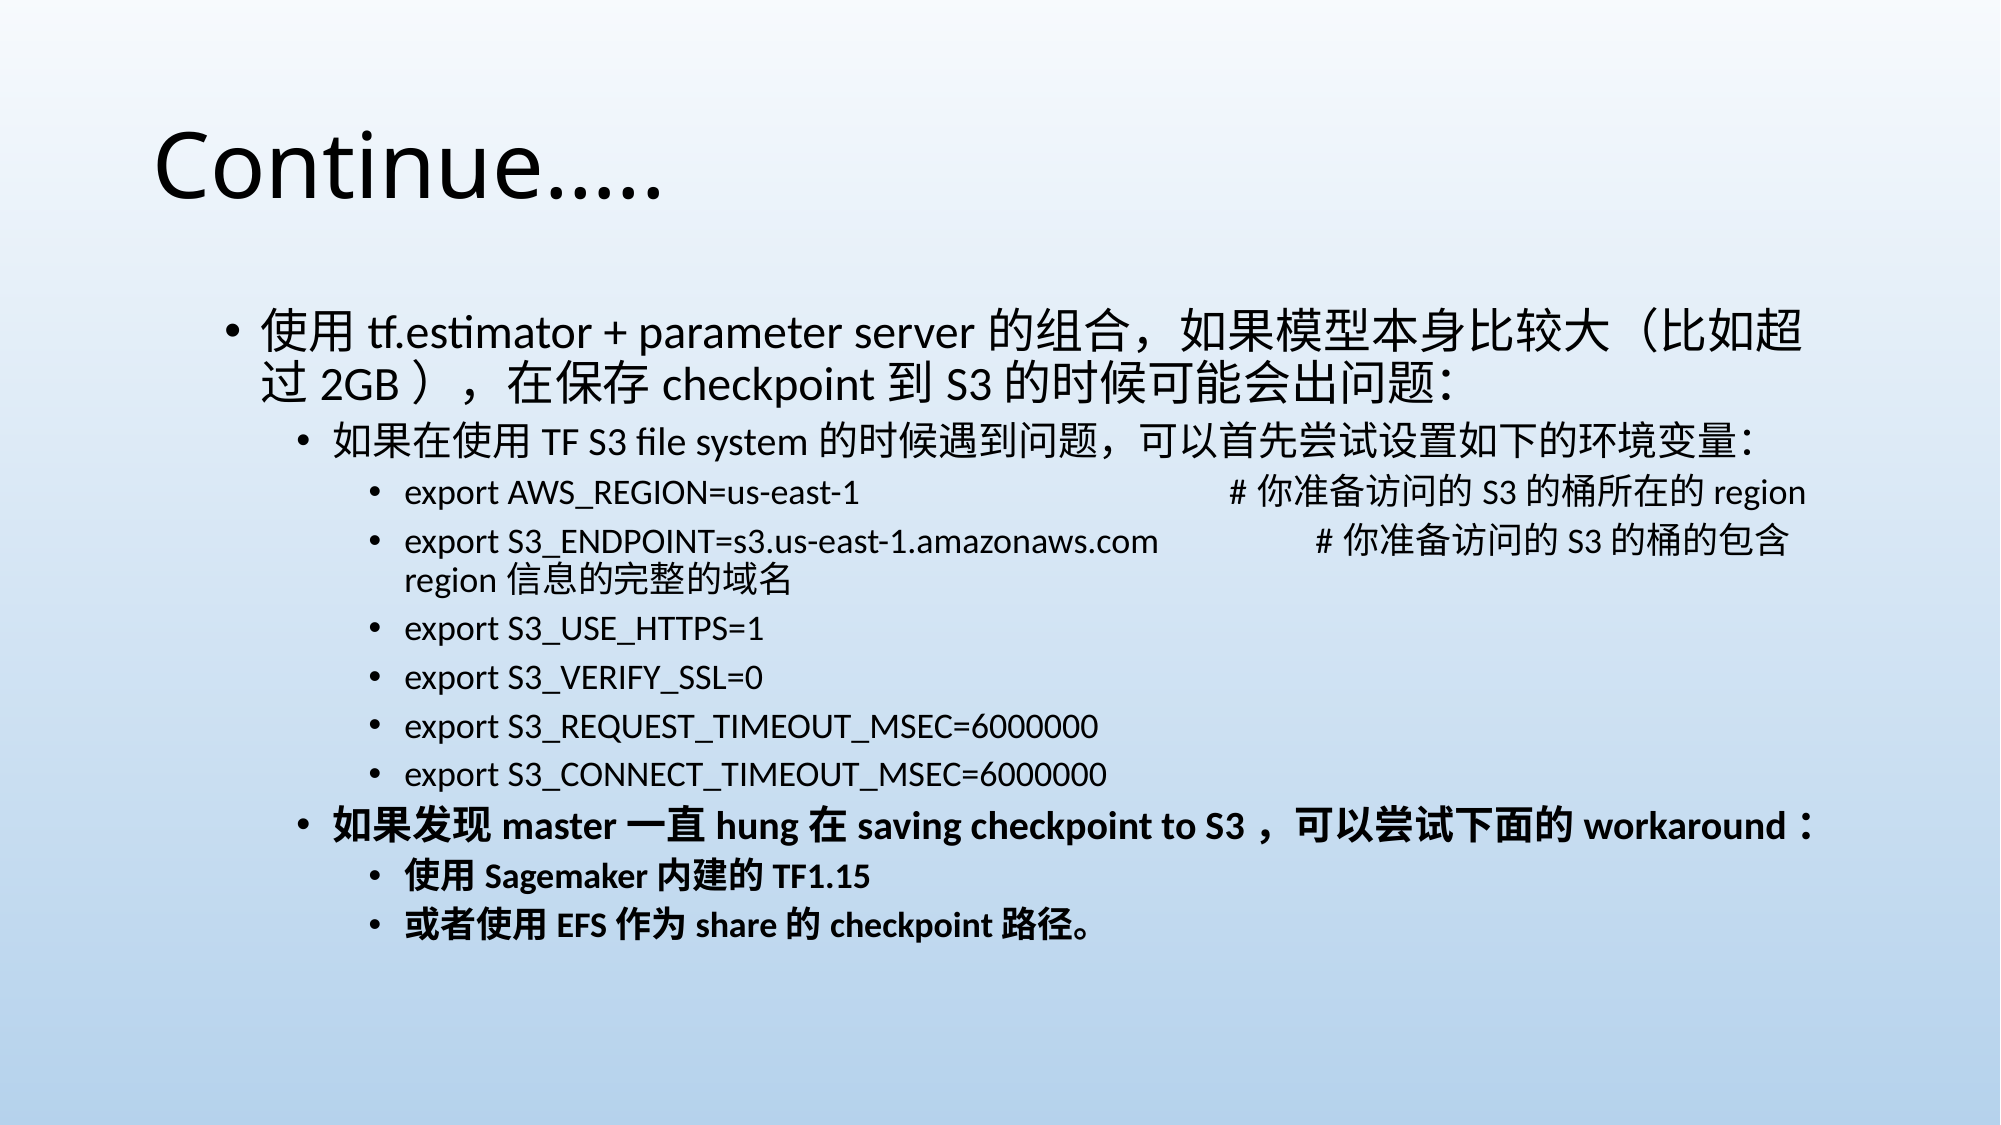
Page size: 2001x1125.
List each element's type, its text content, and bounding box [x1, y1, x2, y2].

title Continue….. [137, 59, 1863, 278]
list 使用tf.estimator + parameter server的组合，如果模型本身比较大（比如超过2GB），在保存checkpoint到S3的时候可能会出问题： 如果在使用TF S3 file system的时候遇到问题，可以首先尝试设置如下的环境变量： export AWS_REGION=us-east-1 #你准备访问的S3的桶所在的region export S3_ENDPOINT=s3.us-east-1.amazonaws.com #你准备访问的S3的桶的包含region信息的完整的域名 export S3_USE_HTTPS=1 export S3_VERIFY_SSL=0 export S3_REQUEST_TIMEOUT_MSEC=6000000 export S3_CONNECT_TIMEOUT_MSEC=6000000 如果发现master一直hung在saving checkpoint to S3，可以尝试下面的workaround： 使用Sagemaker内建的TF1.15 或者使用EFS作为share的checkpoint路径。 [137, 299, 1863, 1022]
